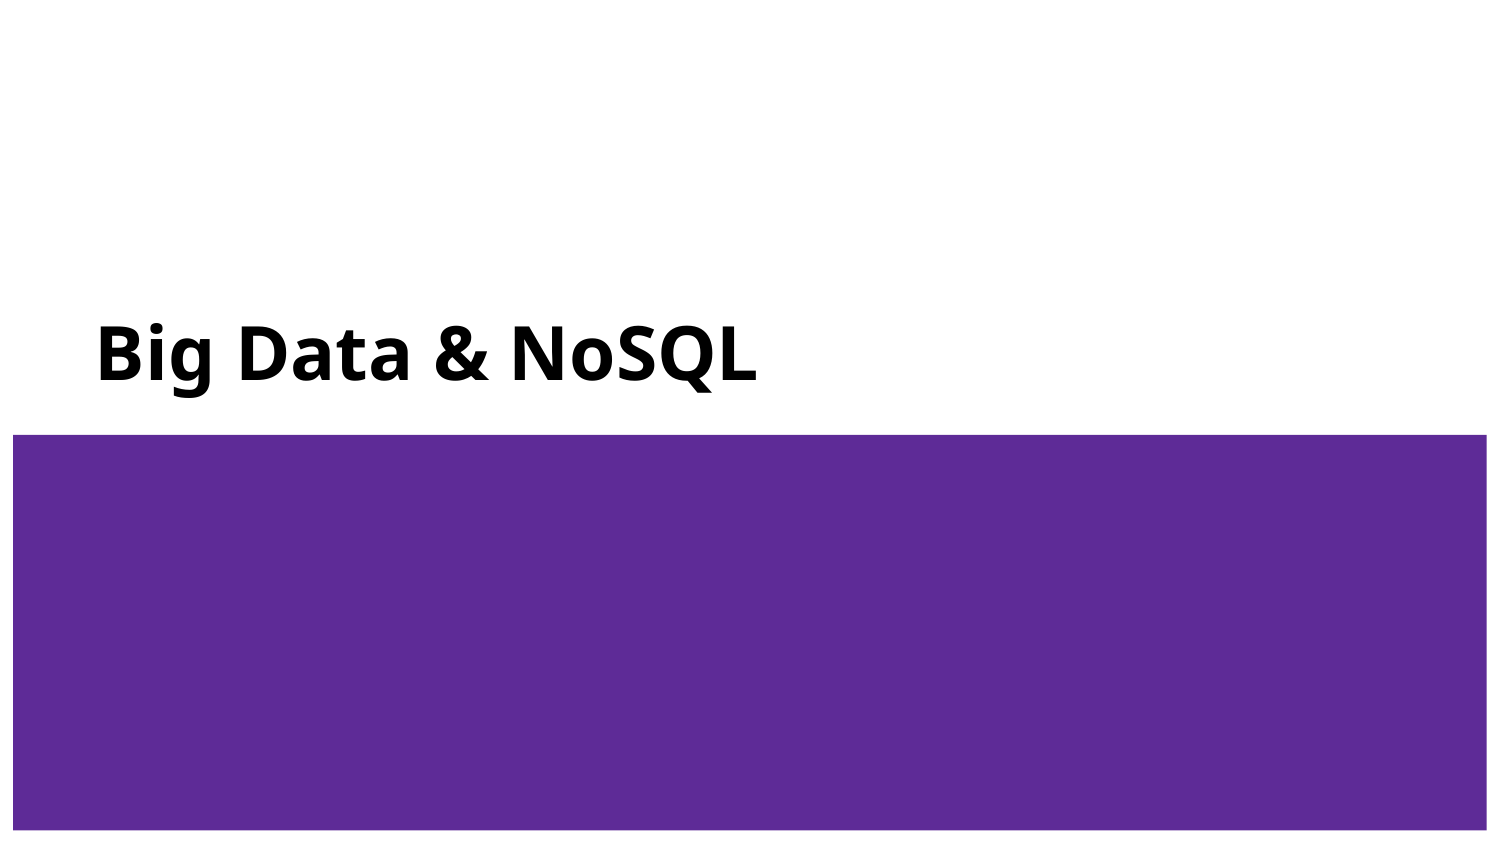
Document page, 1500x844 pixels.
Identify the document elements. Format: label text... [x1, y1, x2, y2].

title Big Data & NoSQL [79, 281, 1423, 411]
